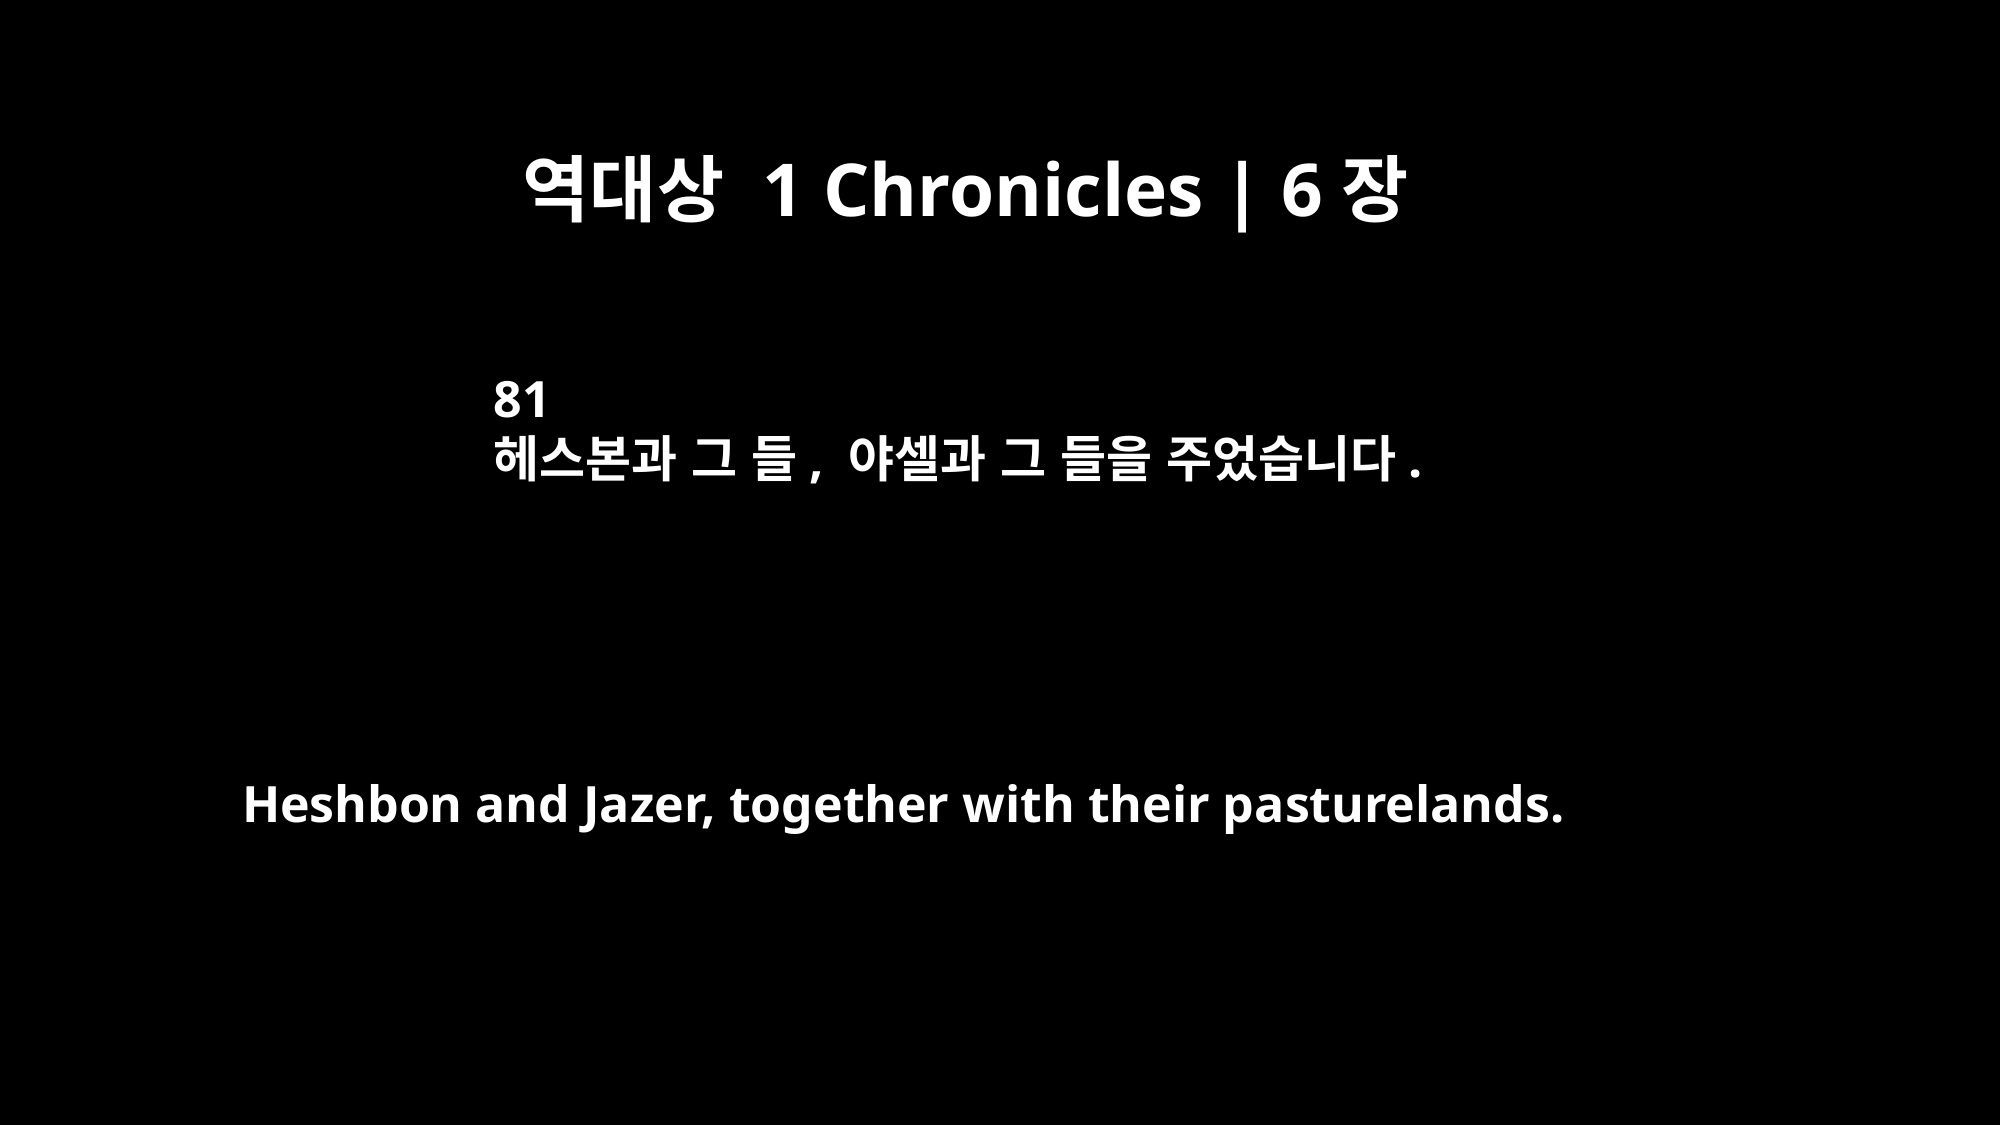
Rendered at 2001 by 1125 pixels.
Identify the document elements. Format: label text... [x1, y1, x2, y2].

text_box 역대상 1 Chronicles | 6장 [507, 136, 1424, 239]
text_box 81 헤스본과 그 들, 야셀과 그 들을 주었습니다. [478, 359, 1438, 495]
text_box Heshbon and Jazer, together with their pasturelands. [227, 764, 1581, 840]
